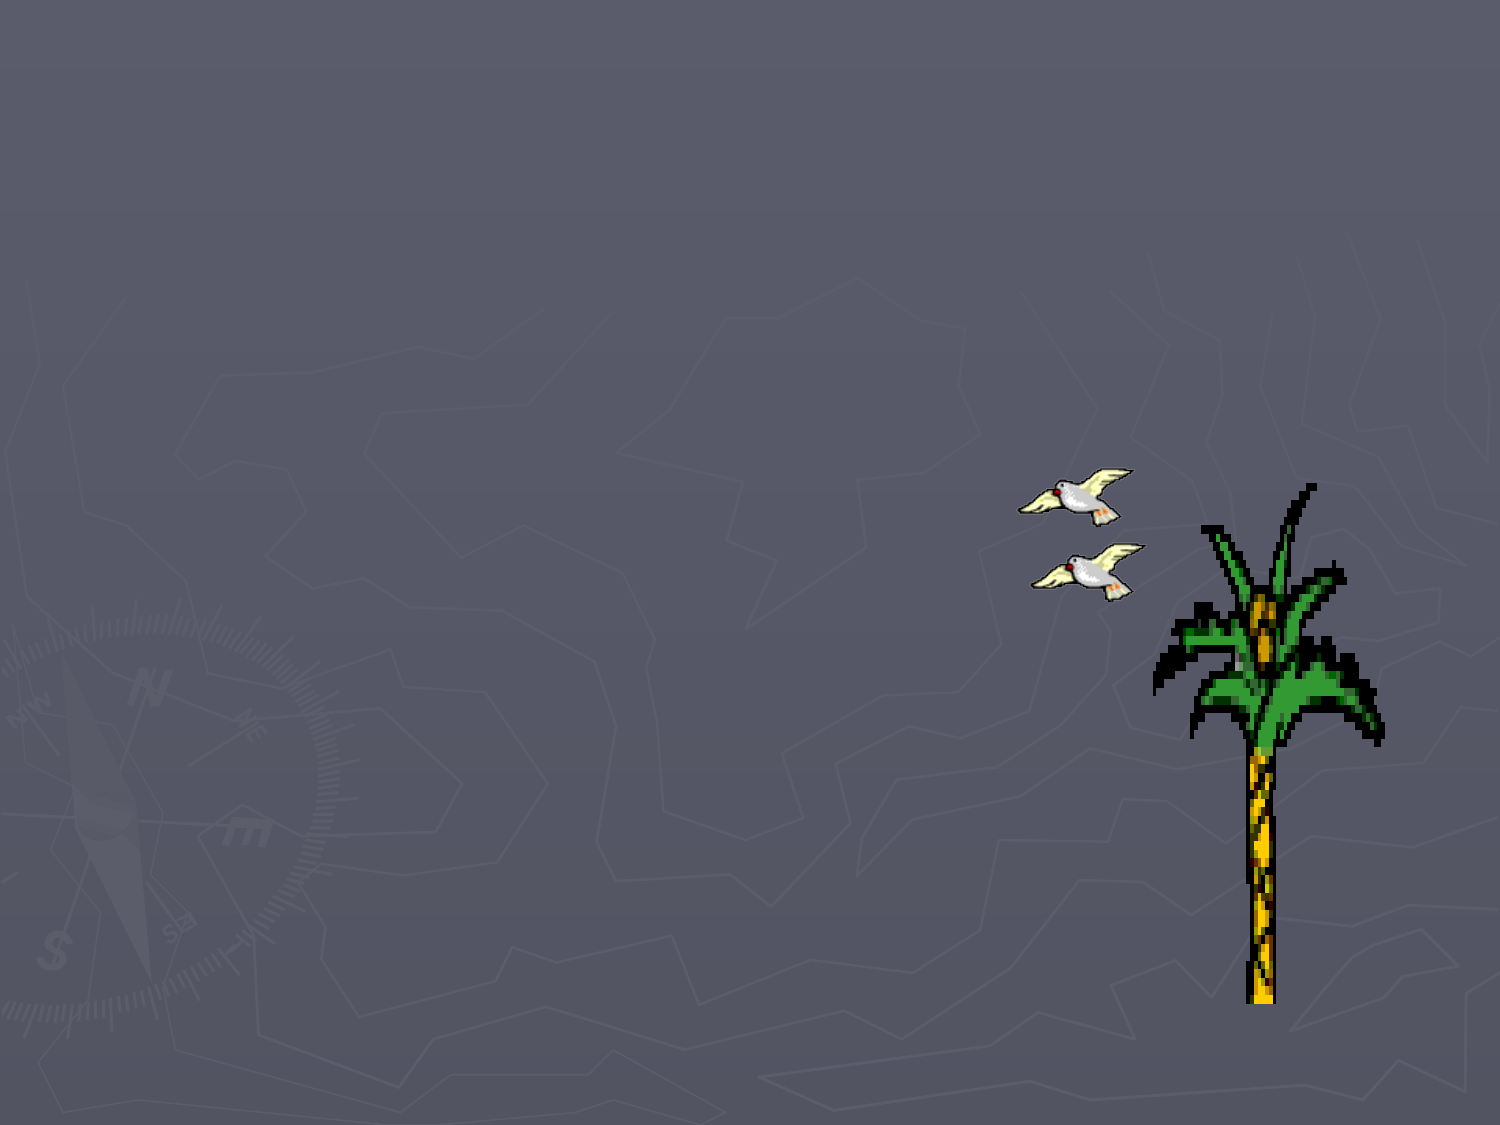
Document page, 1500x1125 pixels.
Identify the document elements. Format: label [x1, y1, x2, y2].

picture [1012, 449, 1434, 1004]
